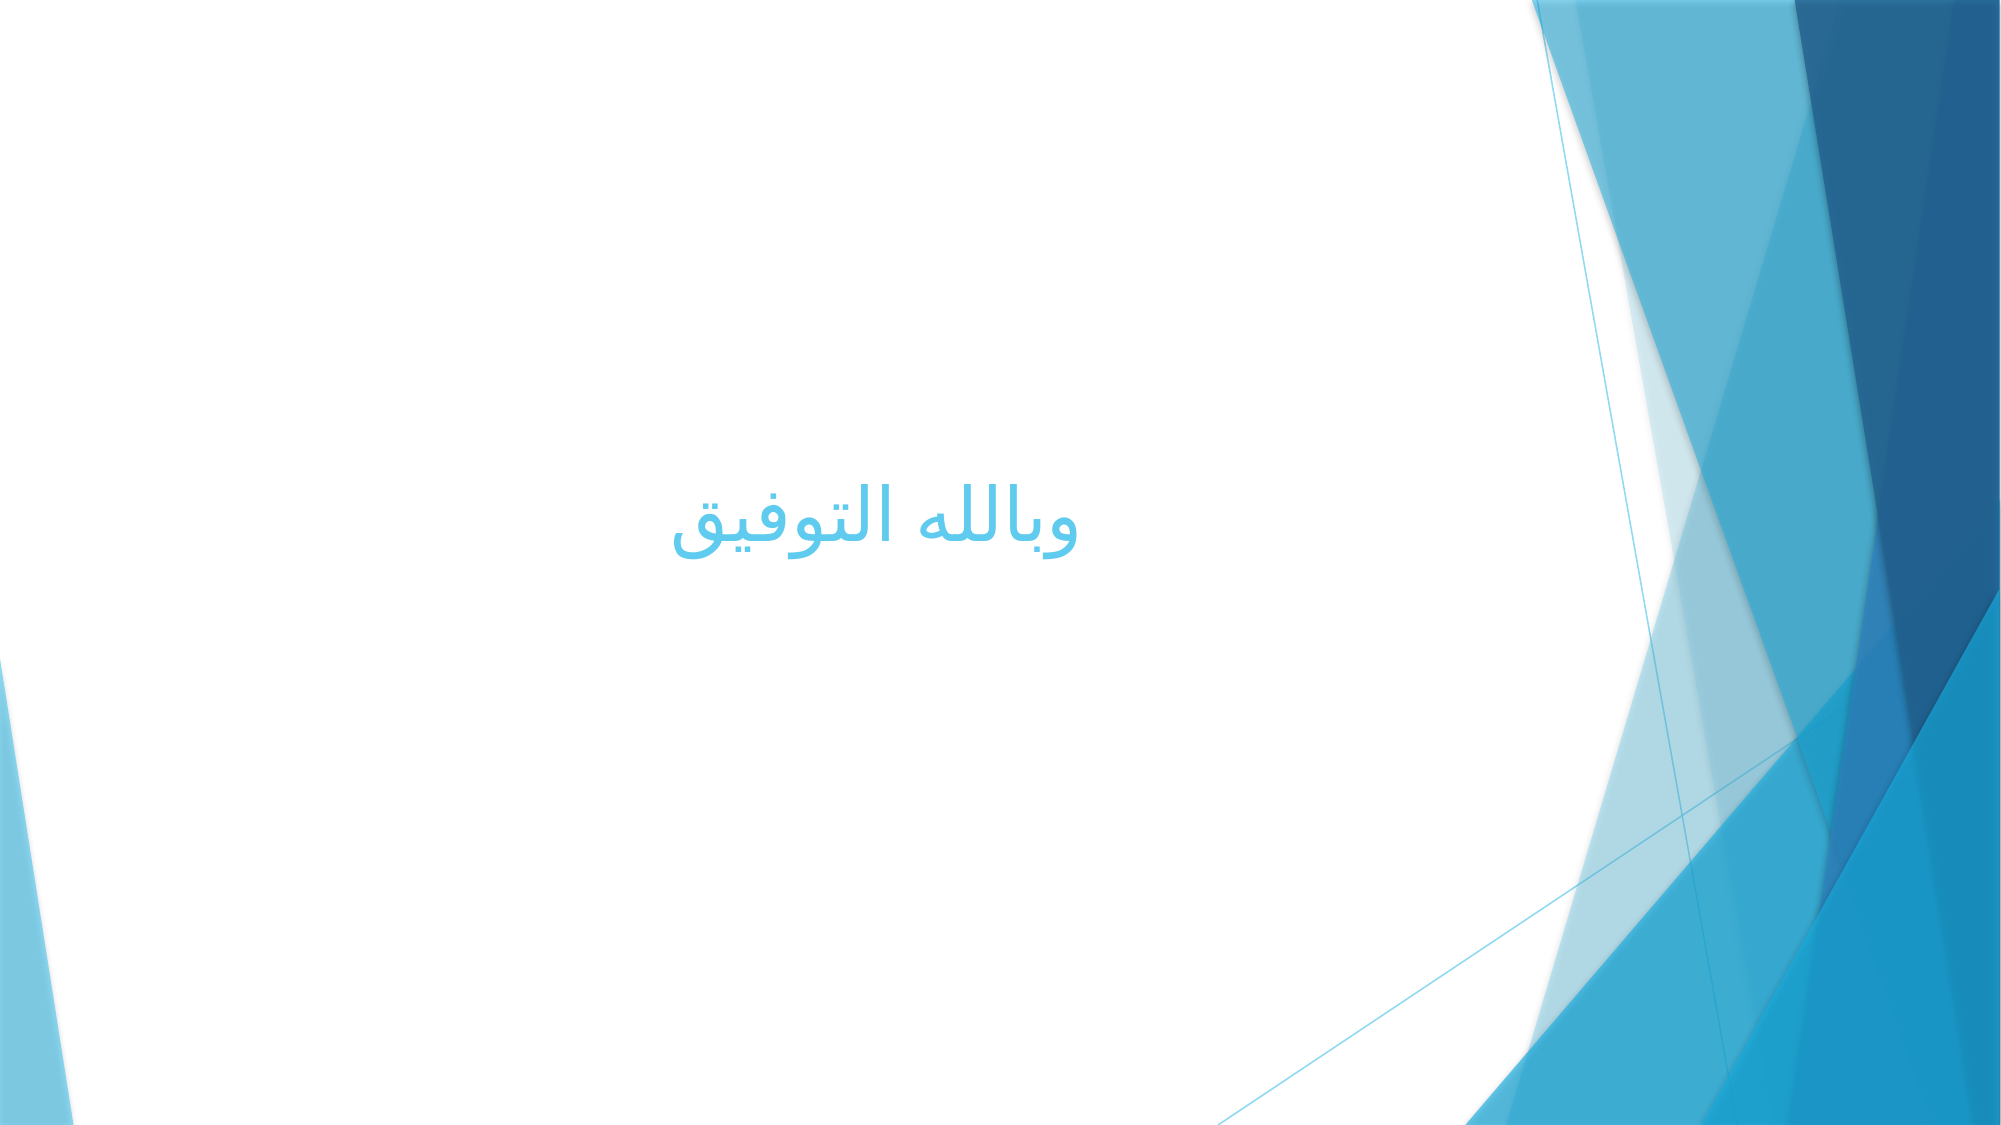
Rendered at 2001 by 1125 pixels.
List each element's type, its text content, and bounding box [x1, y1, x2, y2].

title وبالله التوفيق [232, 458, 1522, 675]
